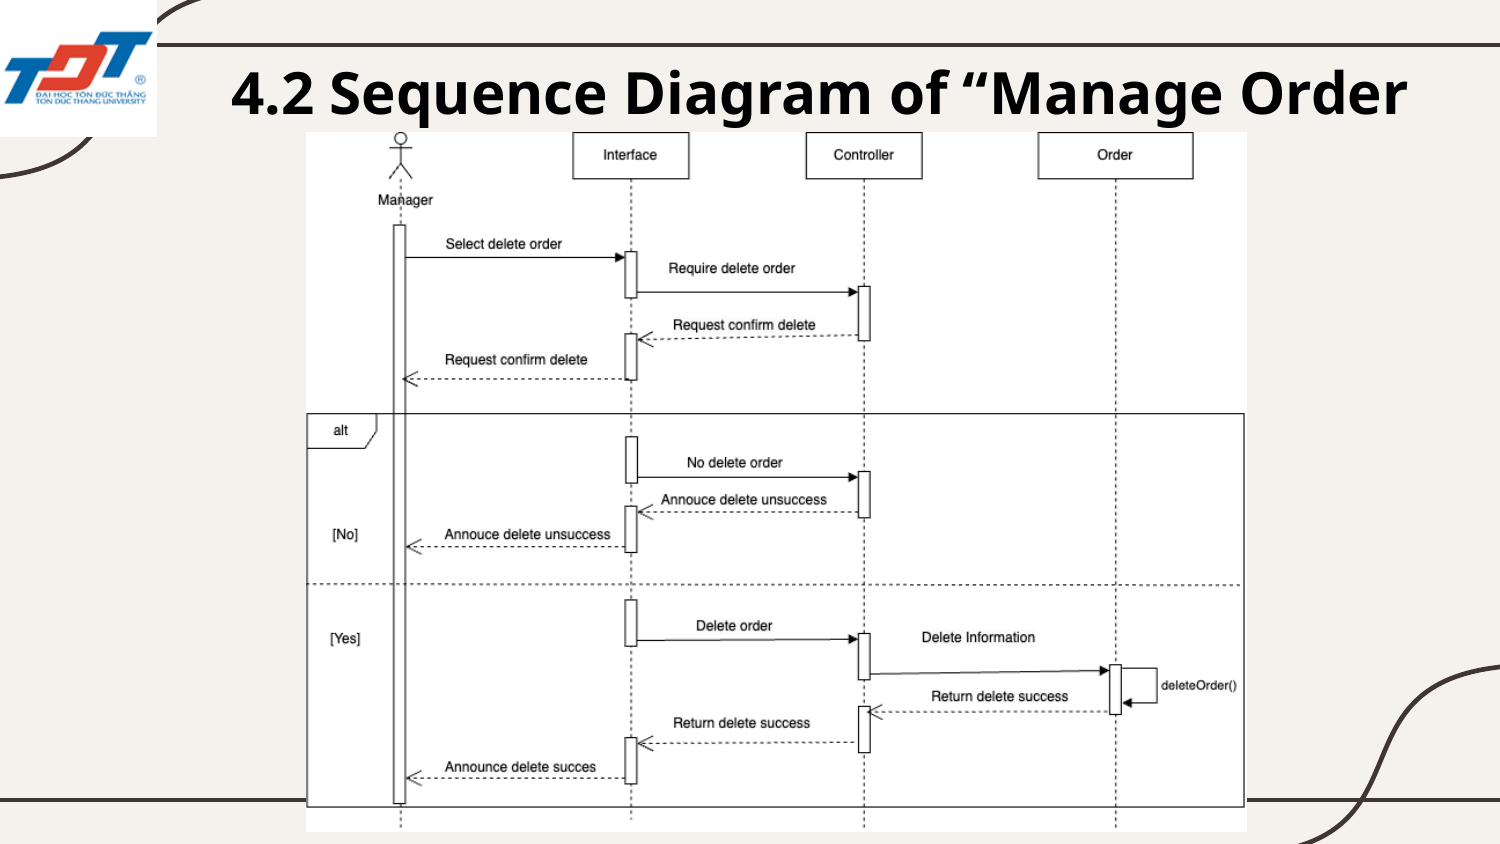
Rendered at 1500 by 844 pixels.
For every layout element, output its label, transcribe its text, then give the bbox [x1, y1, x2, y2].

picture [0, 0, 157, 138]
picture [305, 132, 1247, 832]
title 4.2 Sequence Diagram of “Manage Order (Delete)” [160, 40, 1500, 123]
